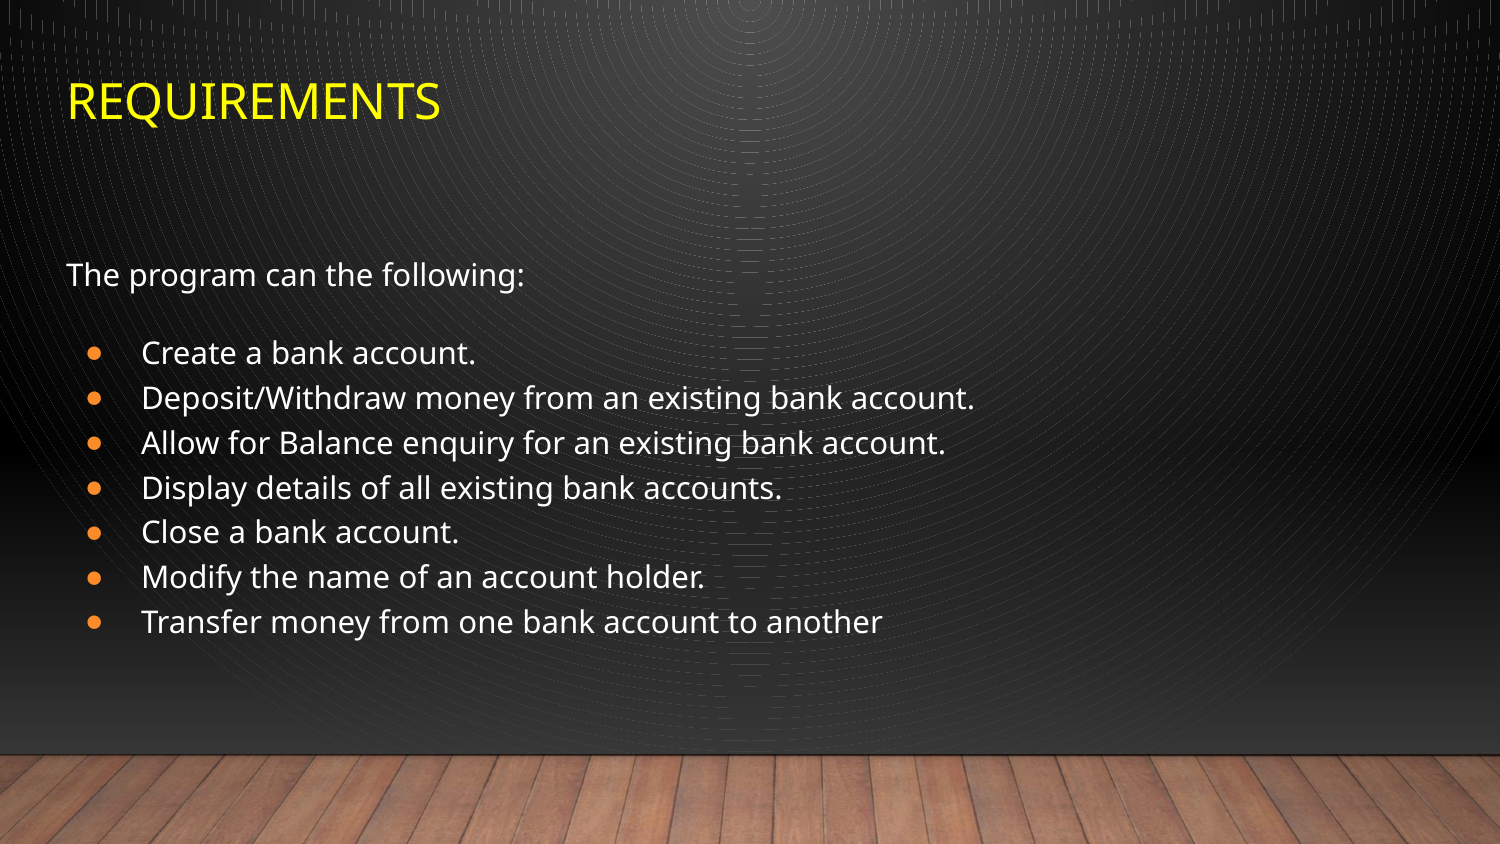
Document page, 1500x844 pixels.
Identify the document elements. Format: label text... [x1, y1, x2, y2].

title Requirements [51, 61, 1449, 167]
list The program can the following: Create a bank account. Deposit/Withdraw money from an existing bank account. Allow for Balance enquiry for an existing bank account. Display details of all existing bank accounts. Close a bank account. Modify the name of an account holder. Transfer money from one bank account to another [51, 232, 1449, 750]
picture [0, 754, 1500, 844]
